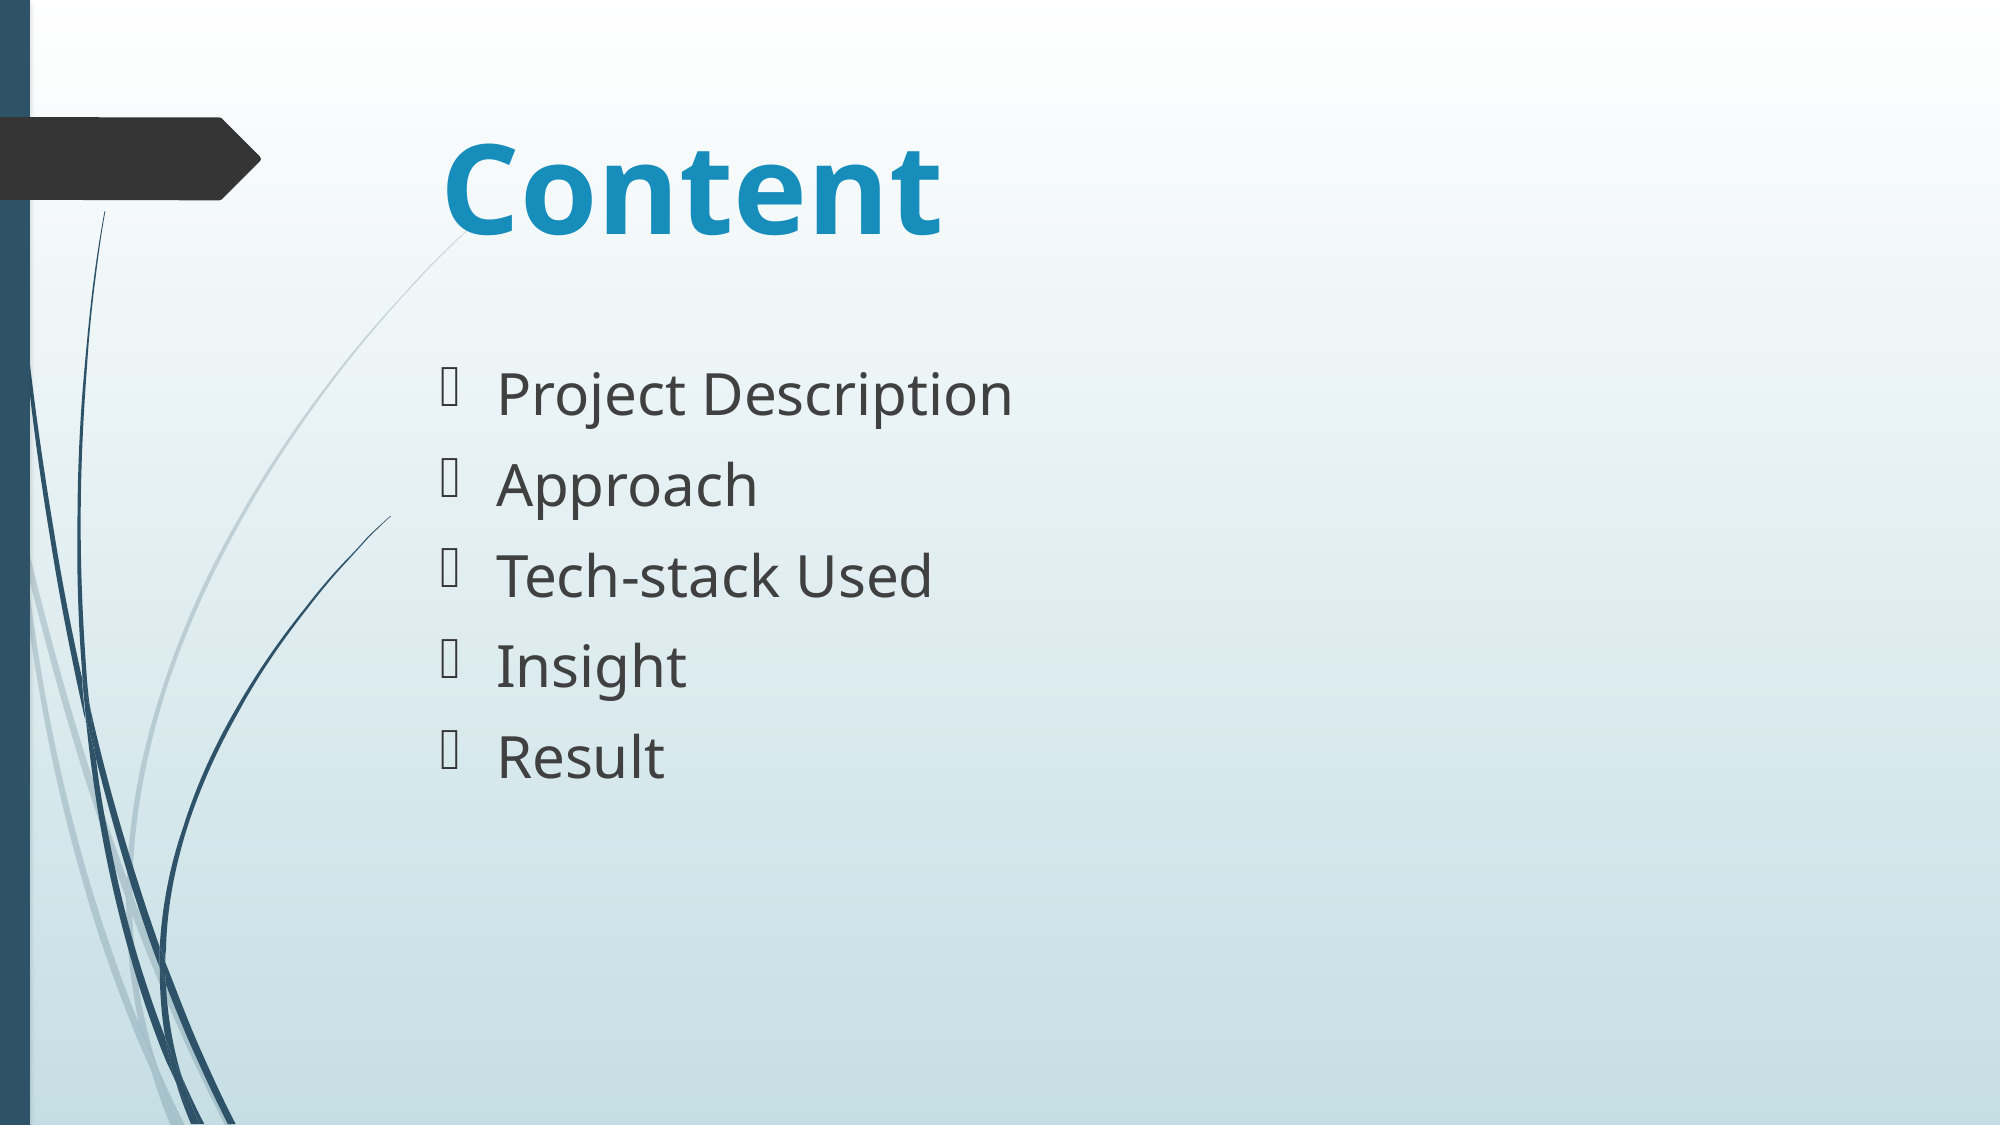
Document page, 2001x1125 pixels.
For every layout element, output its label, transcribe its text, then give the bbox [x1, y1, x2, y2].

list Project Description Approach Tech-stack Used Insight Result [424, 350, 1888, 970]
title Content [425, 102, 1888, 313]
